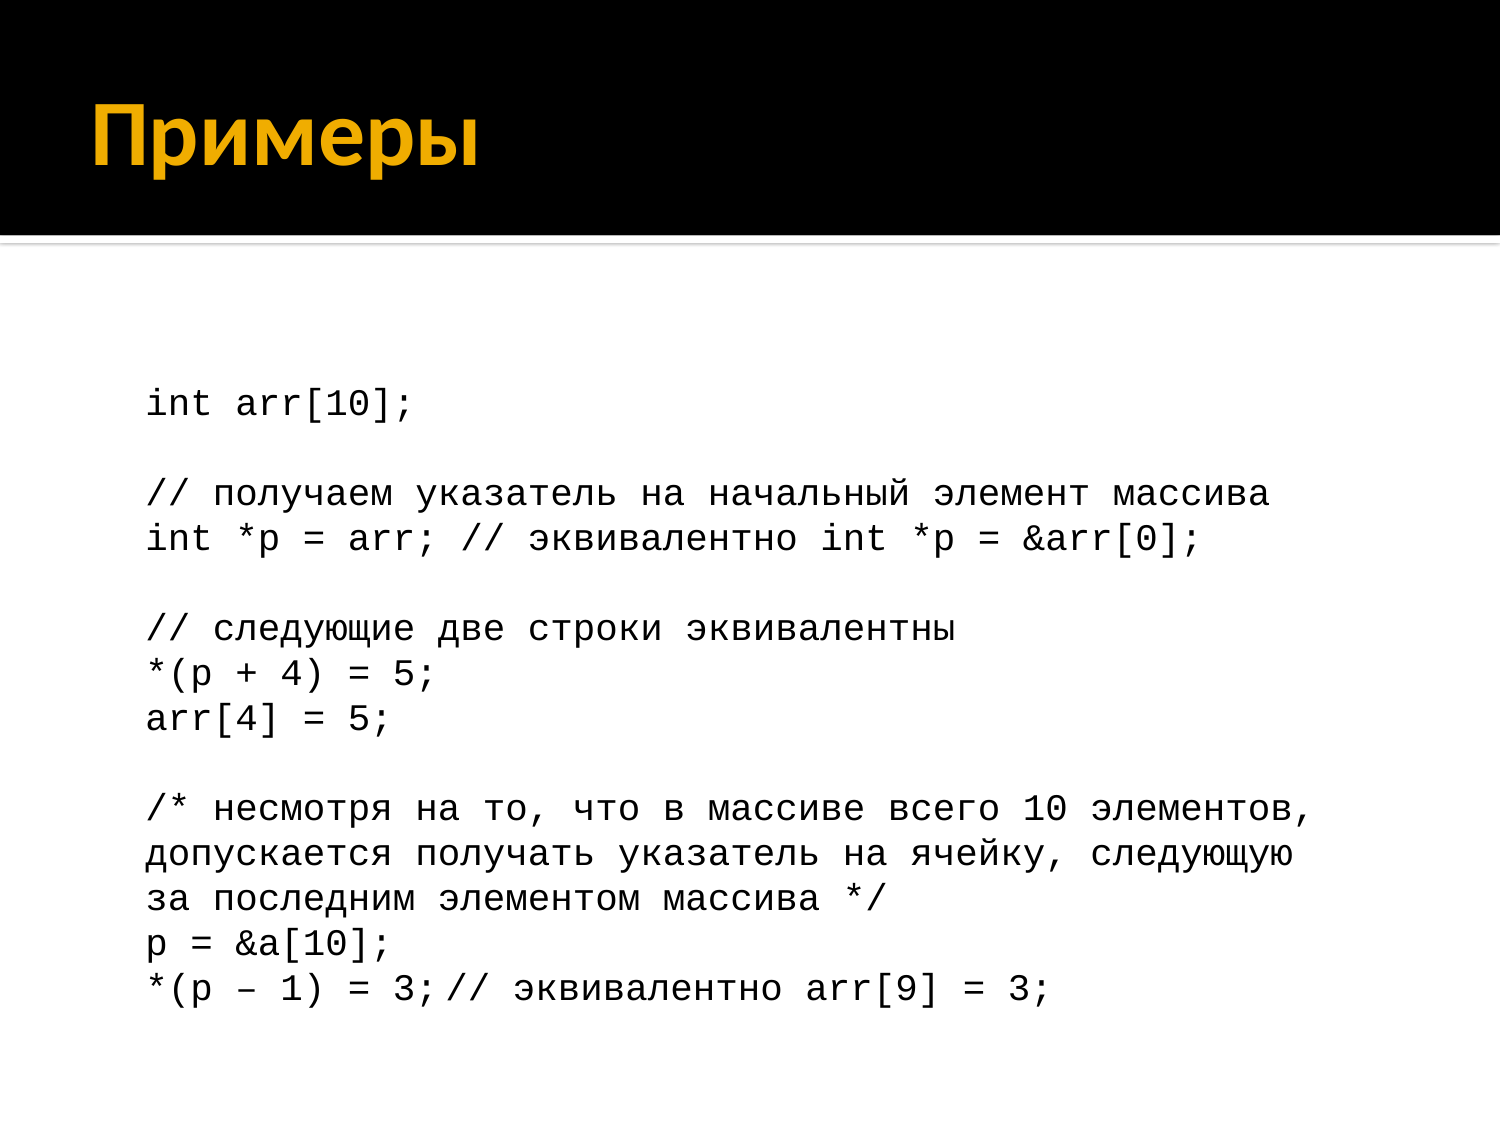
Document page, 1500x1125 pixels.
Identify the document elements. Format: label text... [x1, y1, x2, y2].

title Примеры [75, 24, 1425, 231]
text_box int arr[10]; // получаем указатель на начальный элемент массива int *p = arr; // эквивалентно int *p = &arr[0]; // следующие две строки эквивалентны *(p + 4) = 5; arr[4] = 5; /* несмотря на то, что в массиве всего 10 элементов, допускается получать указатель на ячейку, следующую за последним элементом массива */ p = &a[10]; *(p – 1) = 3; // эквивалентно arr[9] = 3; [130, 371, 1331, 1016]
